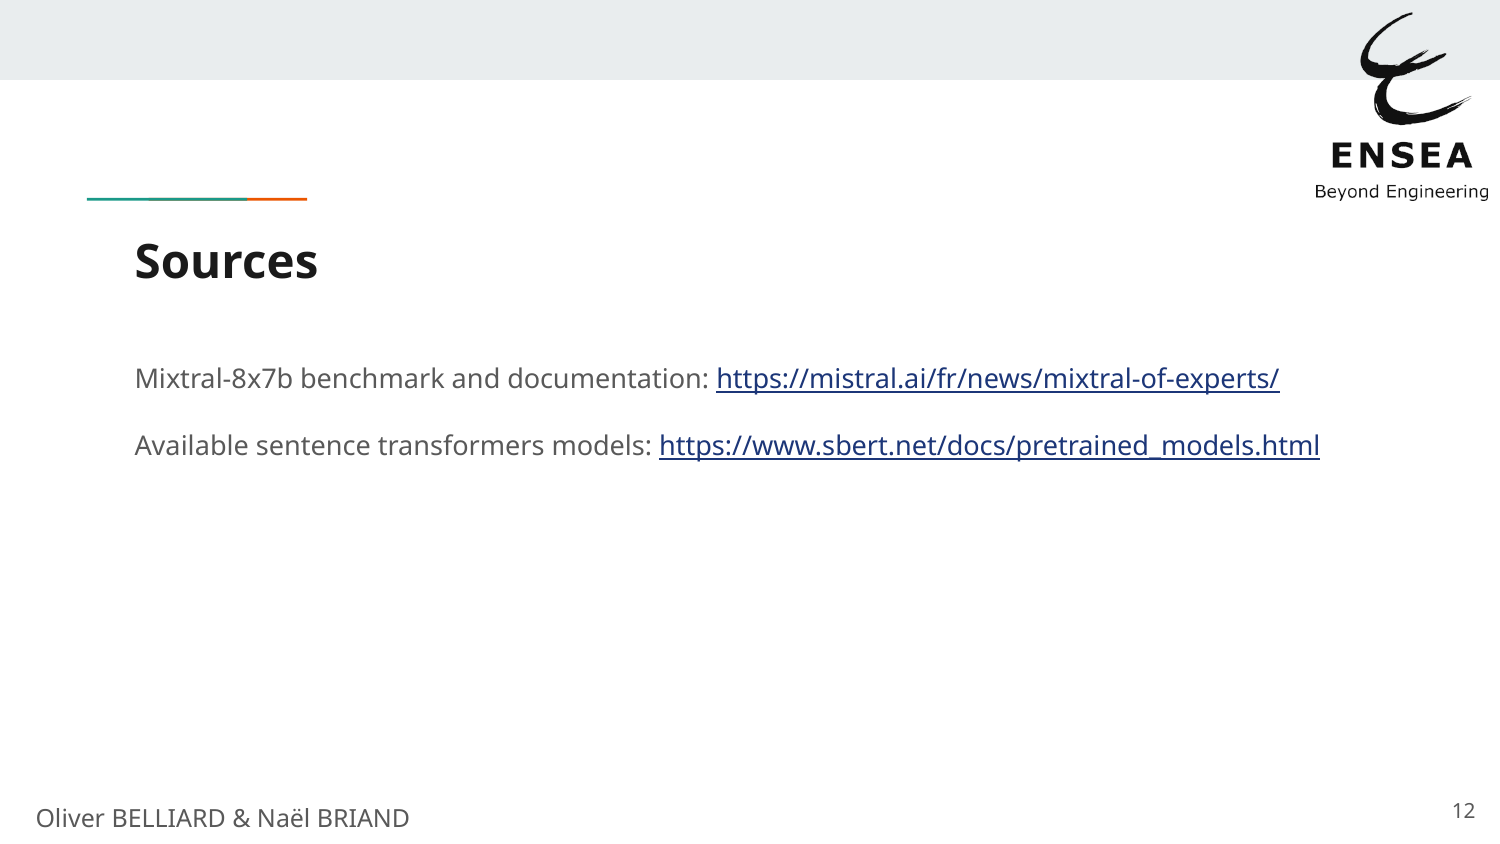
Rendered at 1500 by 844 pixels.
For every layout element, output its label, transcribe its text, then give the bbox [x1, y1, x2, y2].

text_box Oliver BELLIARD & Naël BRIAND [20, 800, 634, 836]
slide_number ‹#› [1400, 779, 1491, 844]
picture [1316, 12, 1488, 202]
list Mixtral-8x7b benchmark and documentation: https://mistral.ai/fr/news/mixtral-of-experts/ Available sentence transformers models: https://www.sbert.net/docs/pretrained_models.html [119, 341, 1381, 712]
title Sources [119, 216, 1381, 305]
